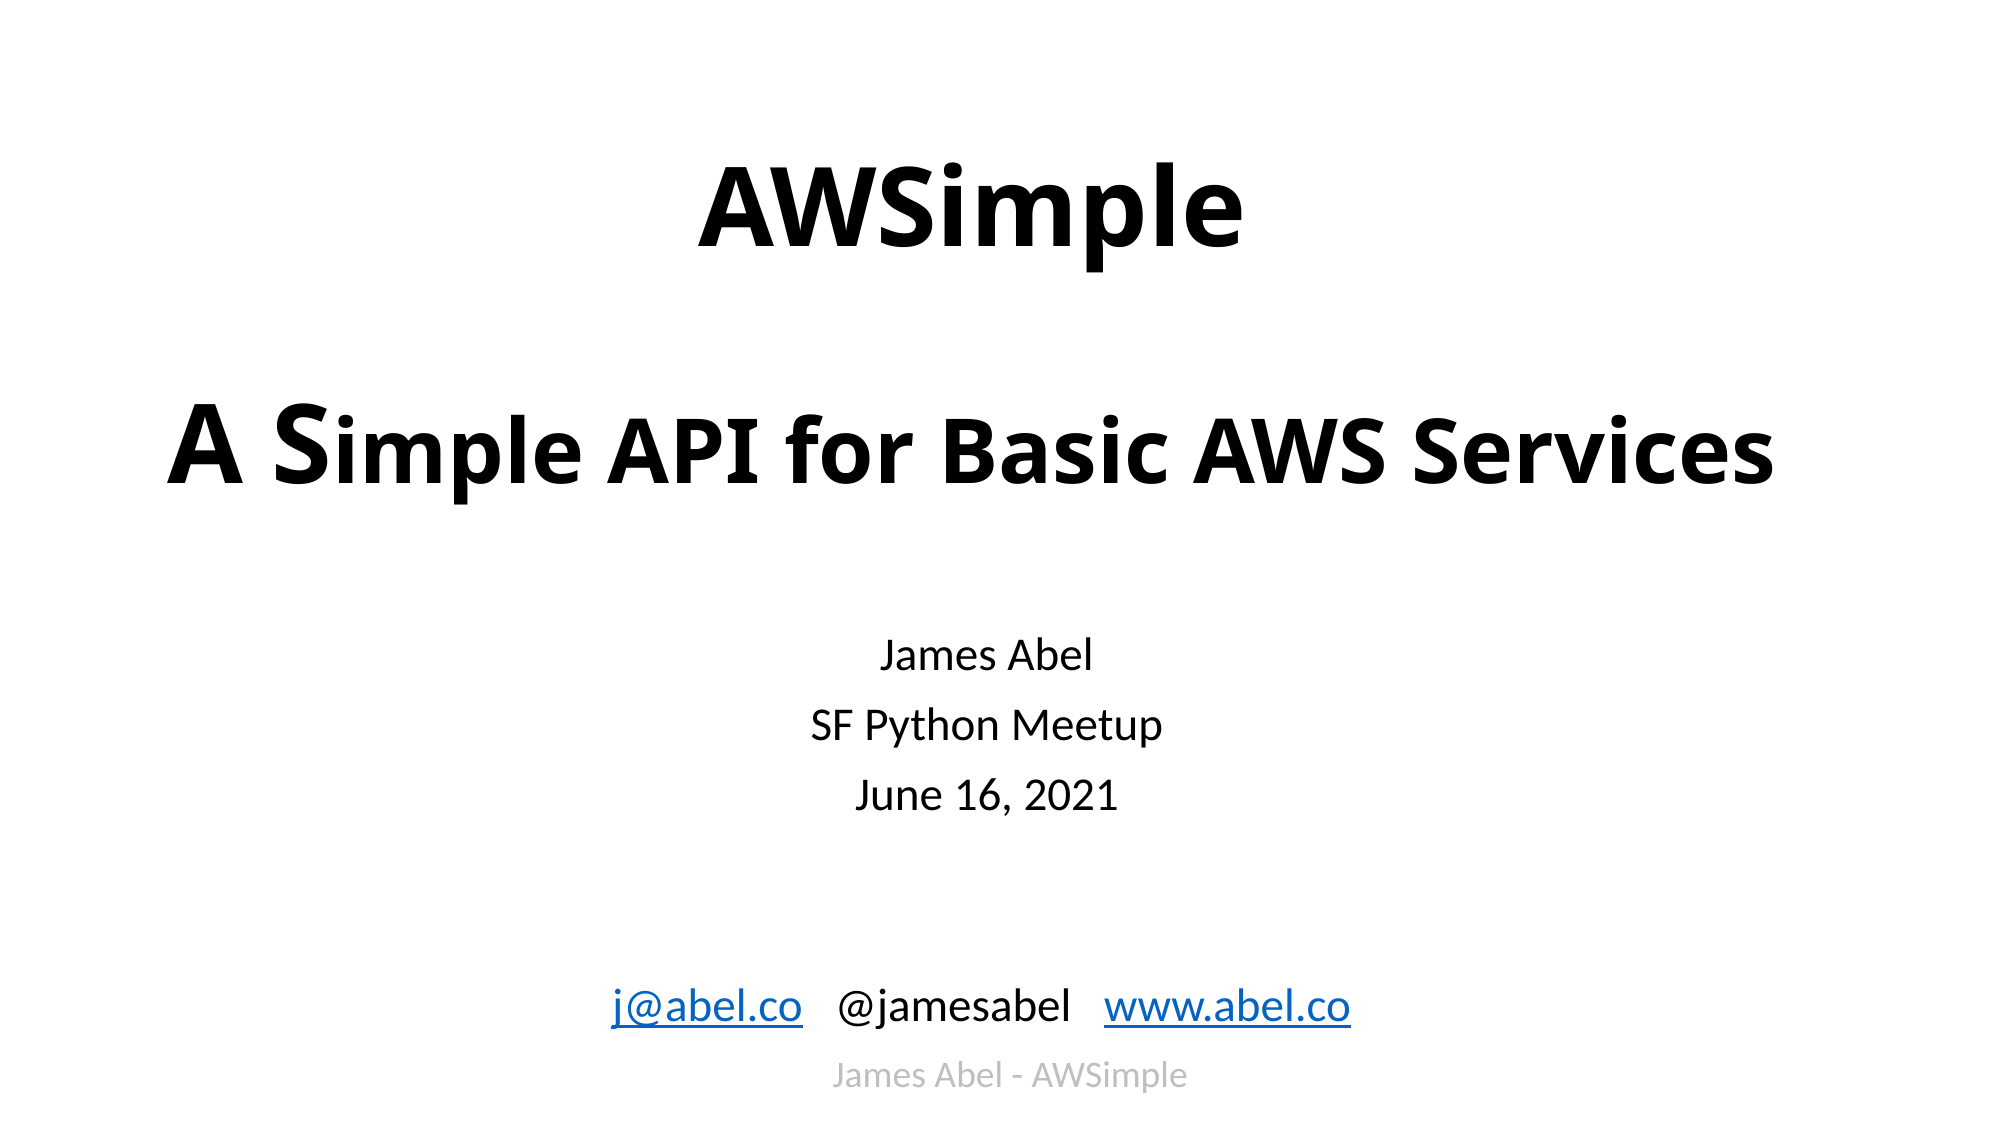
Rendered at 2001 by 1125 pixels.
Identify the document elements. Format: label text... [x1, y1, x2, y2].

subtitle James Abel SF Python Meetup June 16, 2021 j@abel.co @jamesabel www.abel.co [237, 622, 1737, 1042]
title AWSimple A Simple API for Basic AWS Services [143, 123, 1801, 515]
